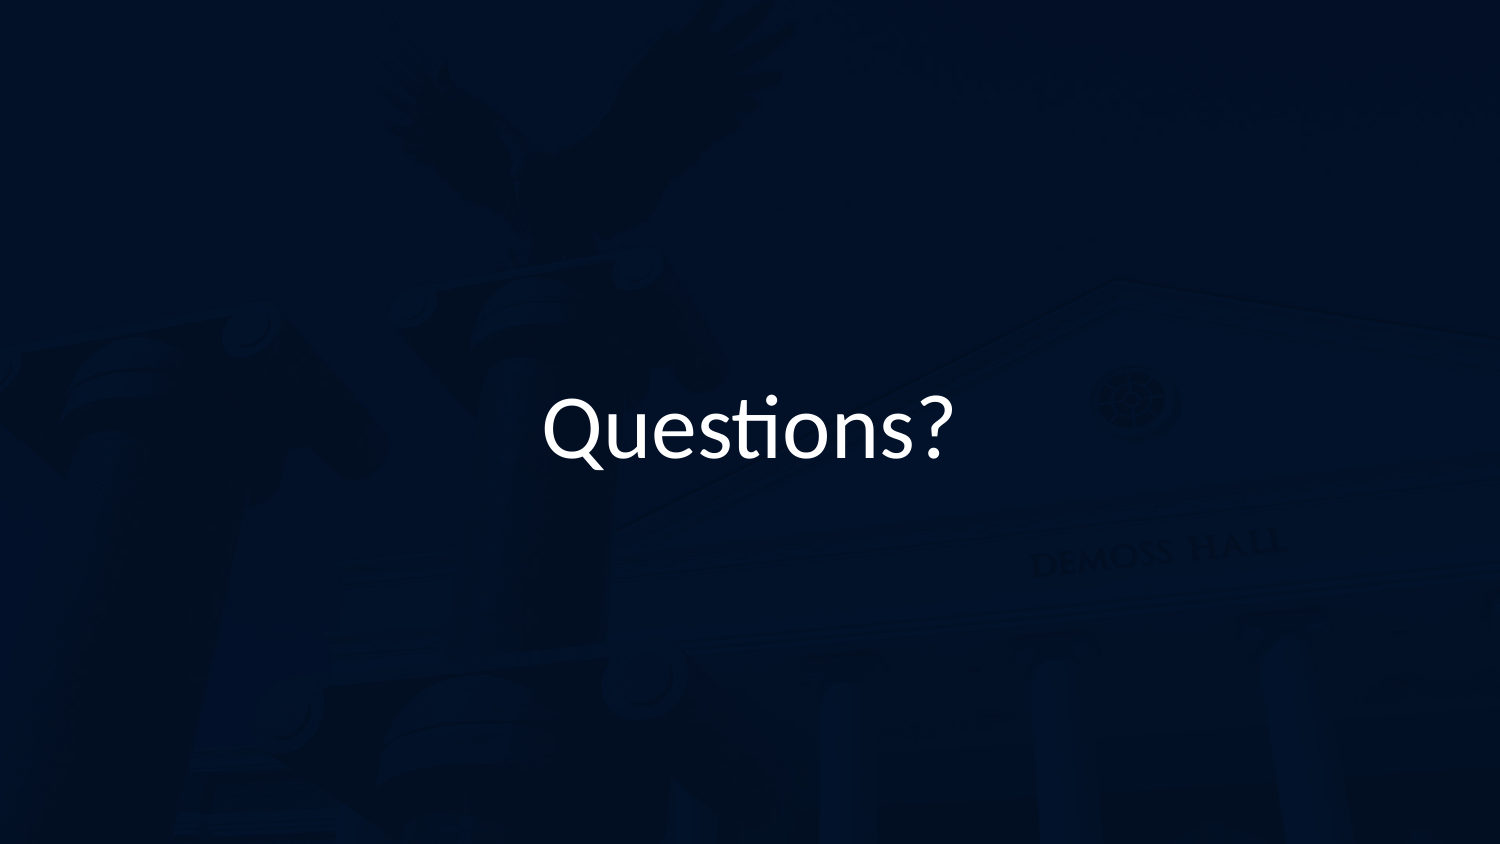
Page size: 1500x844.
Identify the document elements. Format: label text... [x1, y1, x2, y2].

picture [0, 0, 1500, 844]
title Questions? [75, 351, 1425, 493]
